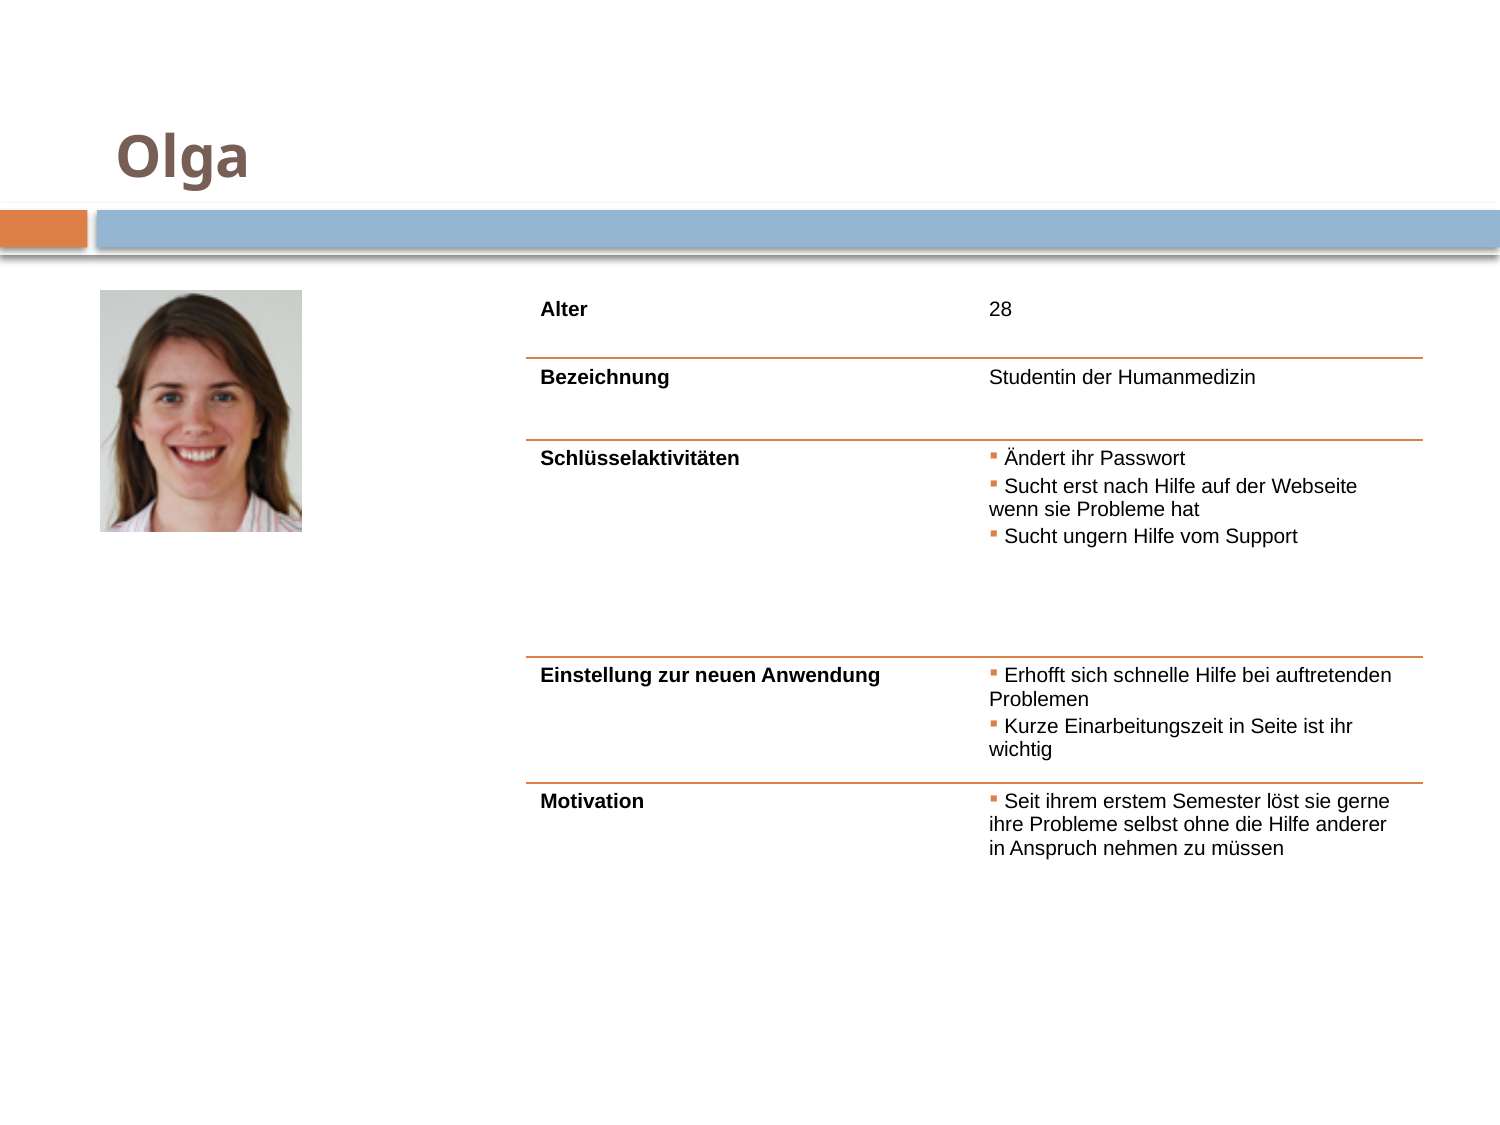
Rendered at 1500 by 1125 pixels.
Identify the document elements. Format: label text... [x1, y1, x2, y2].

table_header Alter [526, 291, 974, 357]
picture [100, 290, 302, 532]
table_cell Erhofft sich schnelle Hilfe bei auftretenden Problemen Kurze Einarbeitungszeit in Seite ist ihr wichtig [974, 658, 1423, 782]
title Olga [100, 37, 1438, 200]
table_cell Bezeichnung [526, 359, 974, 439]
table_cell Einstellung zur neuen Anwendung [526, 658, 974, 782]
table_header 28 [974, 291, 1423, 357]
table_cell Schlüsselaktivitäten [526, 441, 974, 656]
table_cell Ändert ihr Passwort Sucht erst nach Hilfe auf der Webseite wenn sie Probleme hat Sucht ungern Hilfe vom Support [974, 441, 1423, 656]
table_cell Seit ihrem erstem Semester löst sie gerne ihre Probleme selbst ohne die Hilfe anderer in Anspruch nehmen zu müssen [974, 784, 1423, 937]
table_cell Studentin der Humanmedizin [974, 359, 1423, 439]
table_cell Motivation [526, 784, 974, 937]
